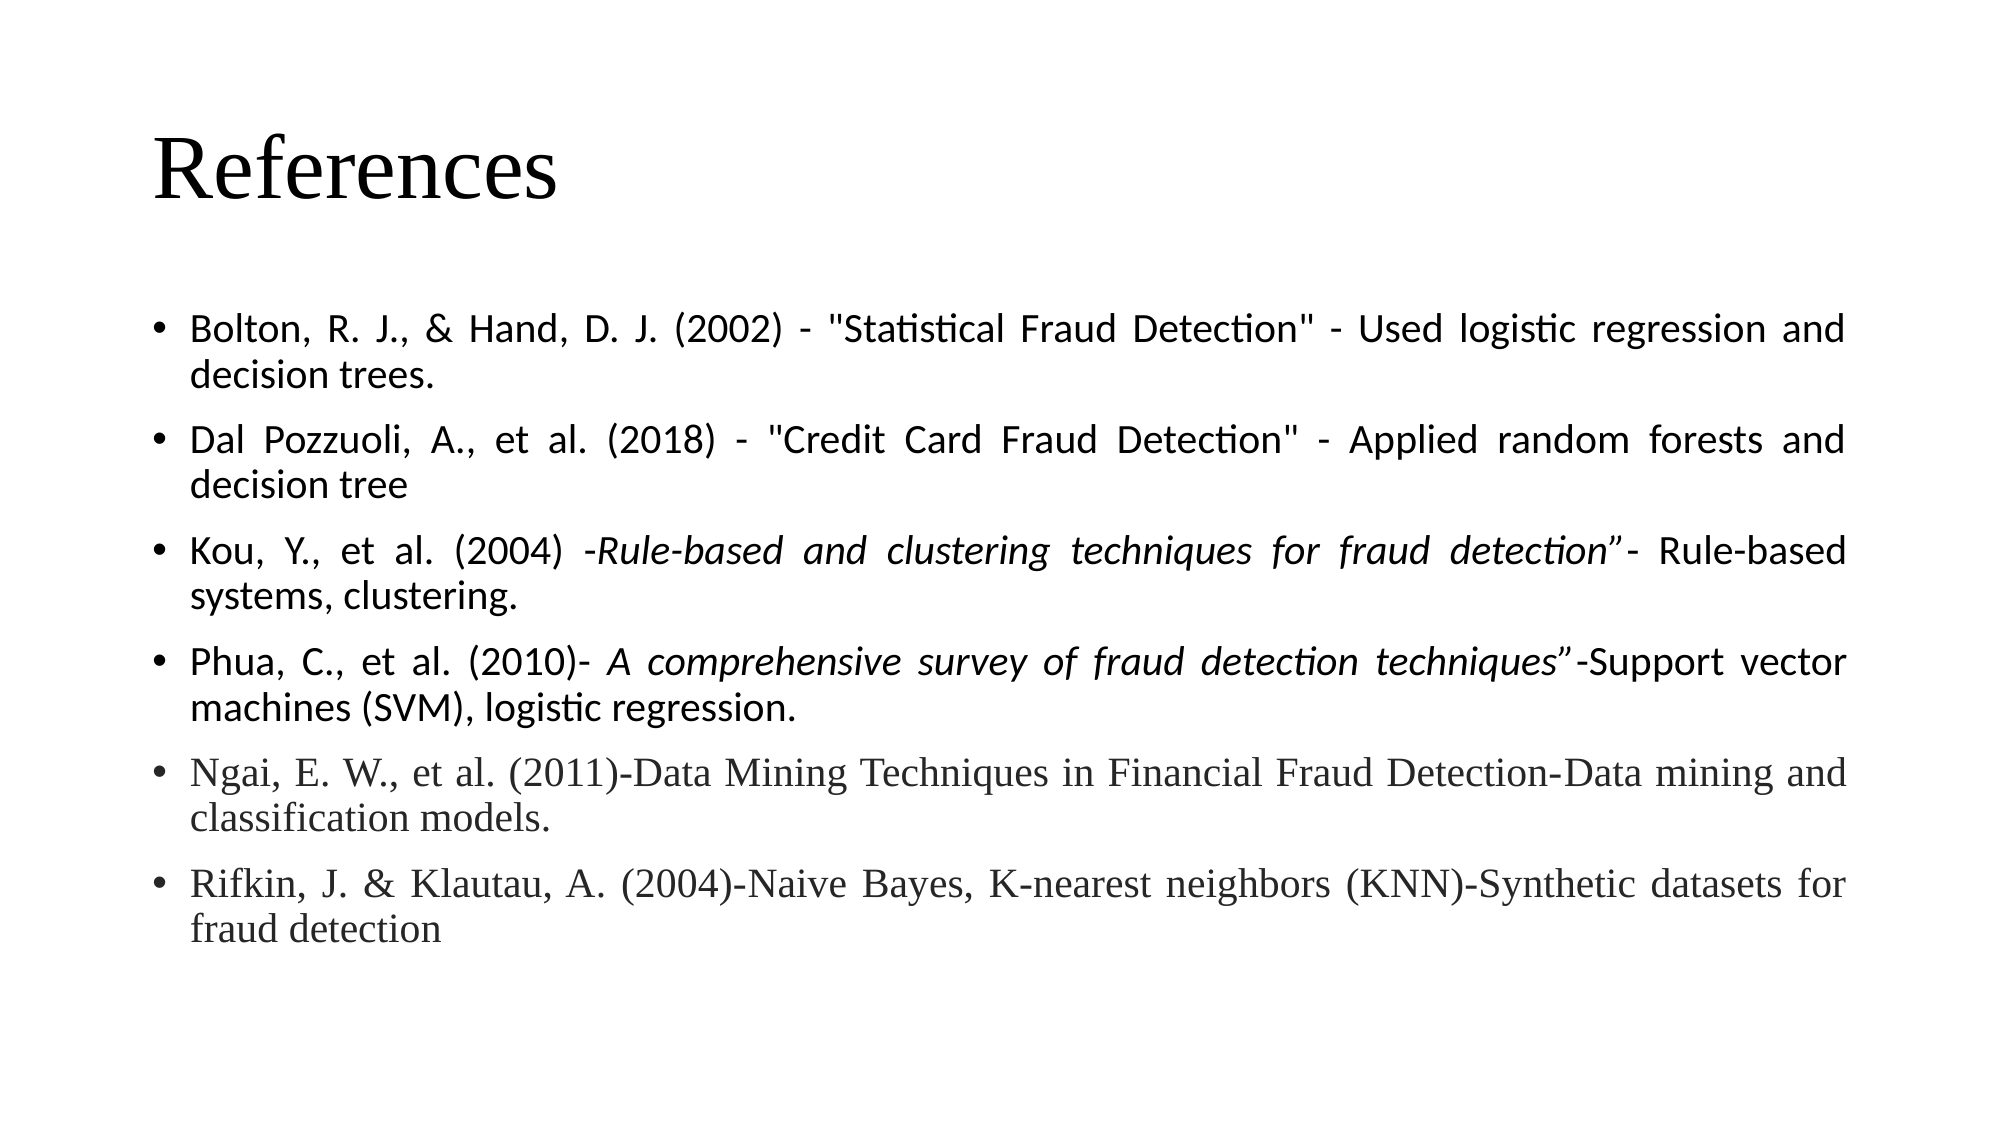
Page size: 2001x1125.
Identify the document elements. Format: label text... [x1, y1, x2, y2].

title References [137, 59, 1863, 278]
list Bolton, R. J., & Hand, D. J. (2002) - "Statistical Fraud Detection" - Used logistic regression and decision trees. Dal Pozzuoli, A., et al. (2018) - "Credit Card Fraud Detection" - Applied random forests and decision tree Kou, Y., et al. (2004) -Rule-based and clustering techniques for fraud detection”- Rule-based systems, clustering. Phua, C., et al. (2010)- A comprehensive survey of fraud detection techniques”-Support vector machines (SVM), logistic regression. Ngai, E. W., et al. (2011)-Data Mining Techniques in Financial Fraud Detection-Data mining and classification models. Rifkin, J. & Klautau, A. (2004)-Naive Bayes, K-nearest neighbors (KNN)-Synthetic datasets for fraud detection [137, 299, 1863, 1014]
